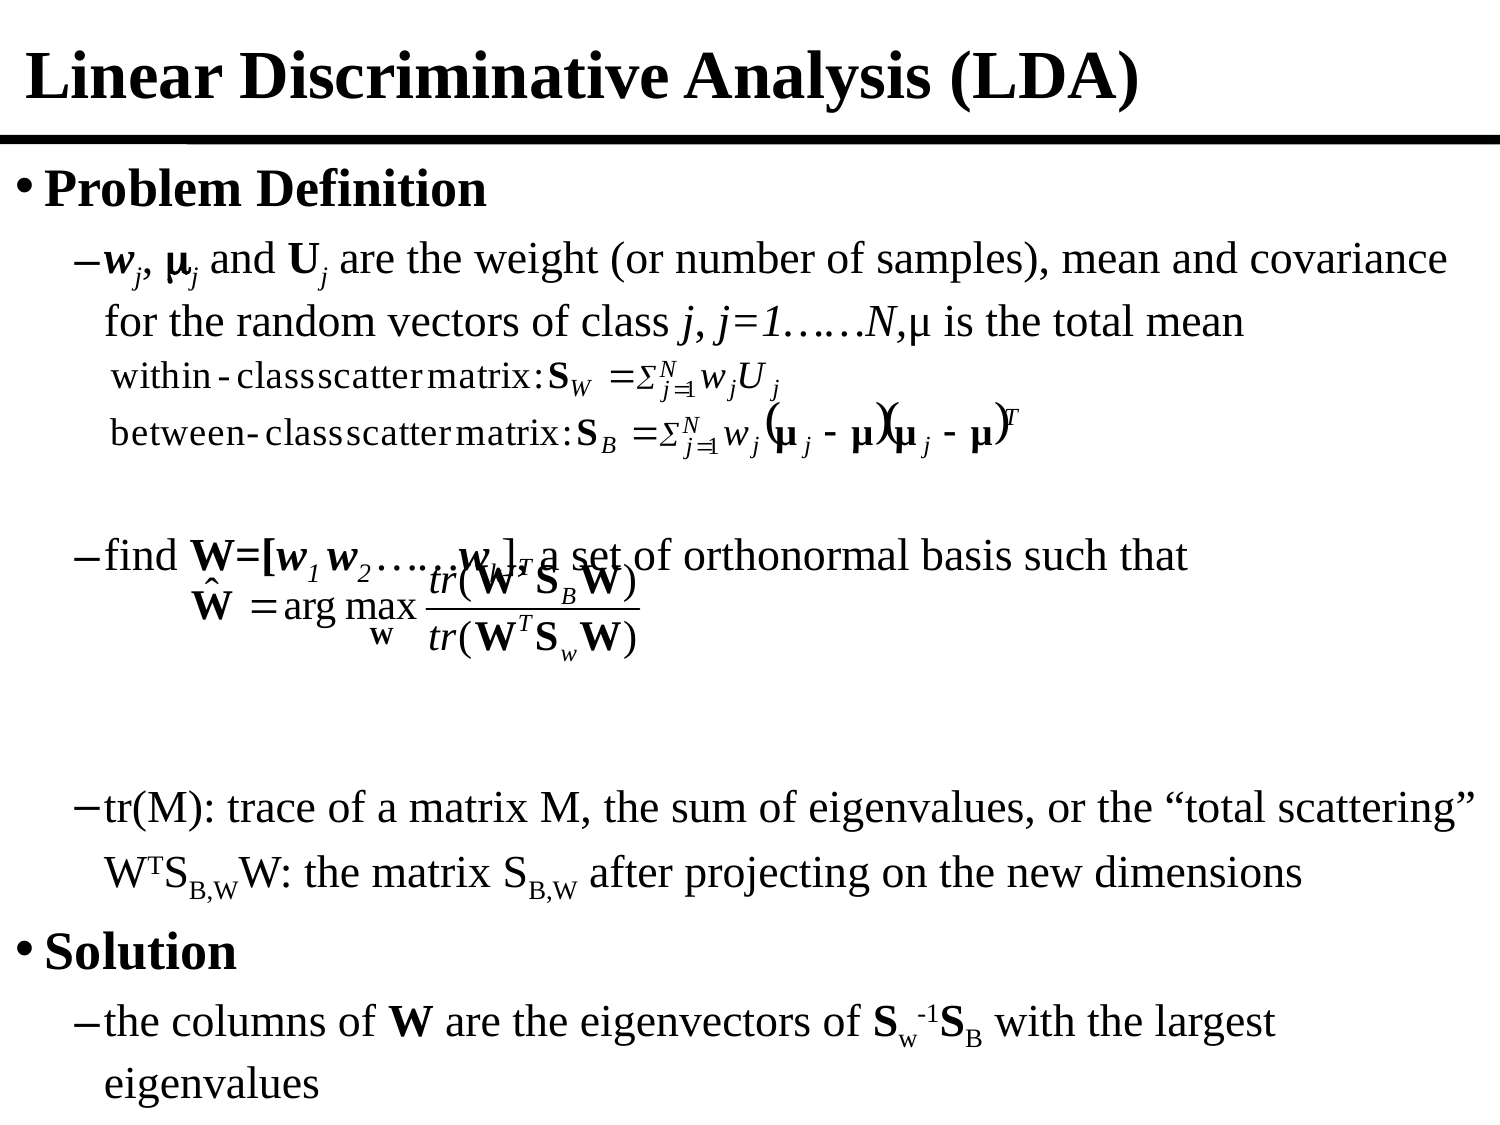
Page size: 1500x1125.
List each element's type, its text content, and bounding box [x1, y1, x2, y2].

list Problem Definition wj, j and Uj are the weight (or number of samples), mean and covariance for the random vectors of class j, j=1……N,μ is the total mean find W=[w1 w2 ……wk], a set of orthonormal basis such that tr(M): trace of a matrix M, the sum of eigenvalues, or the “total scattering” WTSB,WW: the matrix SB,W after projecting on the new dimensions Solution the columns of W are the eigenvectors of Sw-1SB with the largest eigenvalues [0, 145, 1500, 1116]
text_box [183, 548, 649, 669]
title Linear Discriminative Analysis (LDA) [10, 22, 1500, 119]
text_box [103, 348, 1033, 469]
